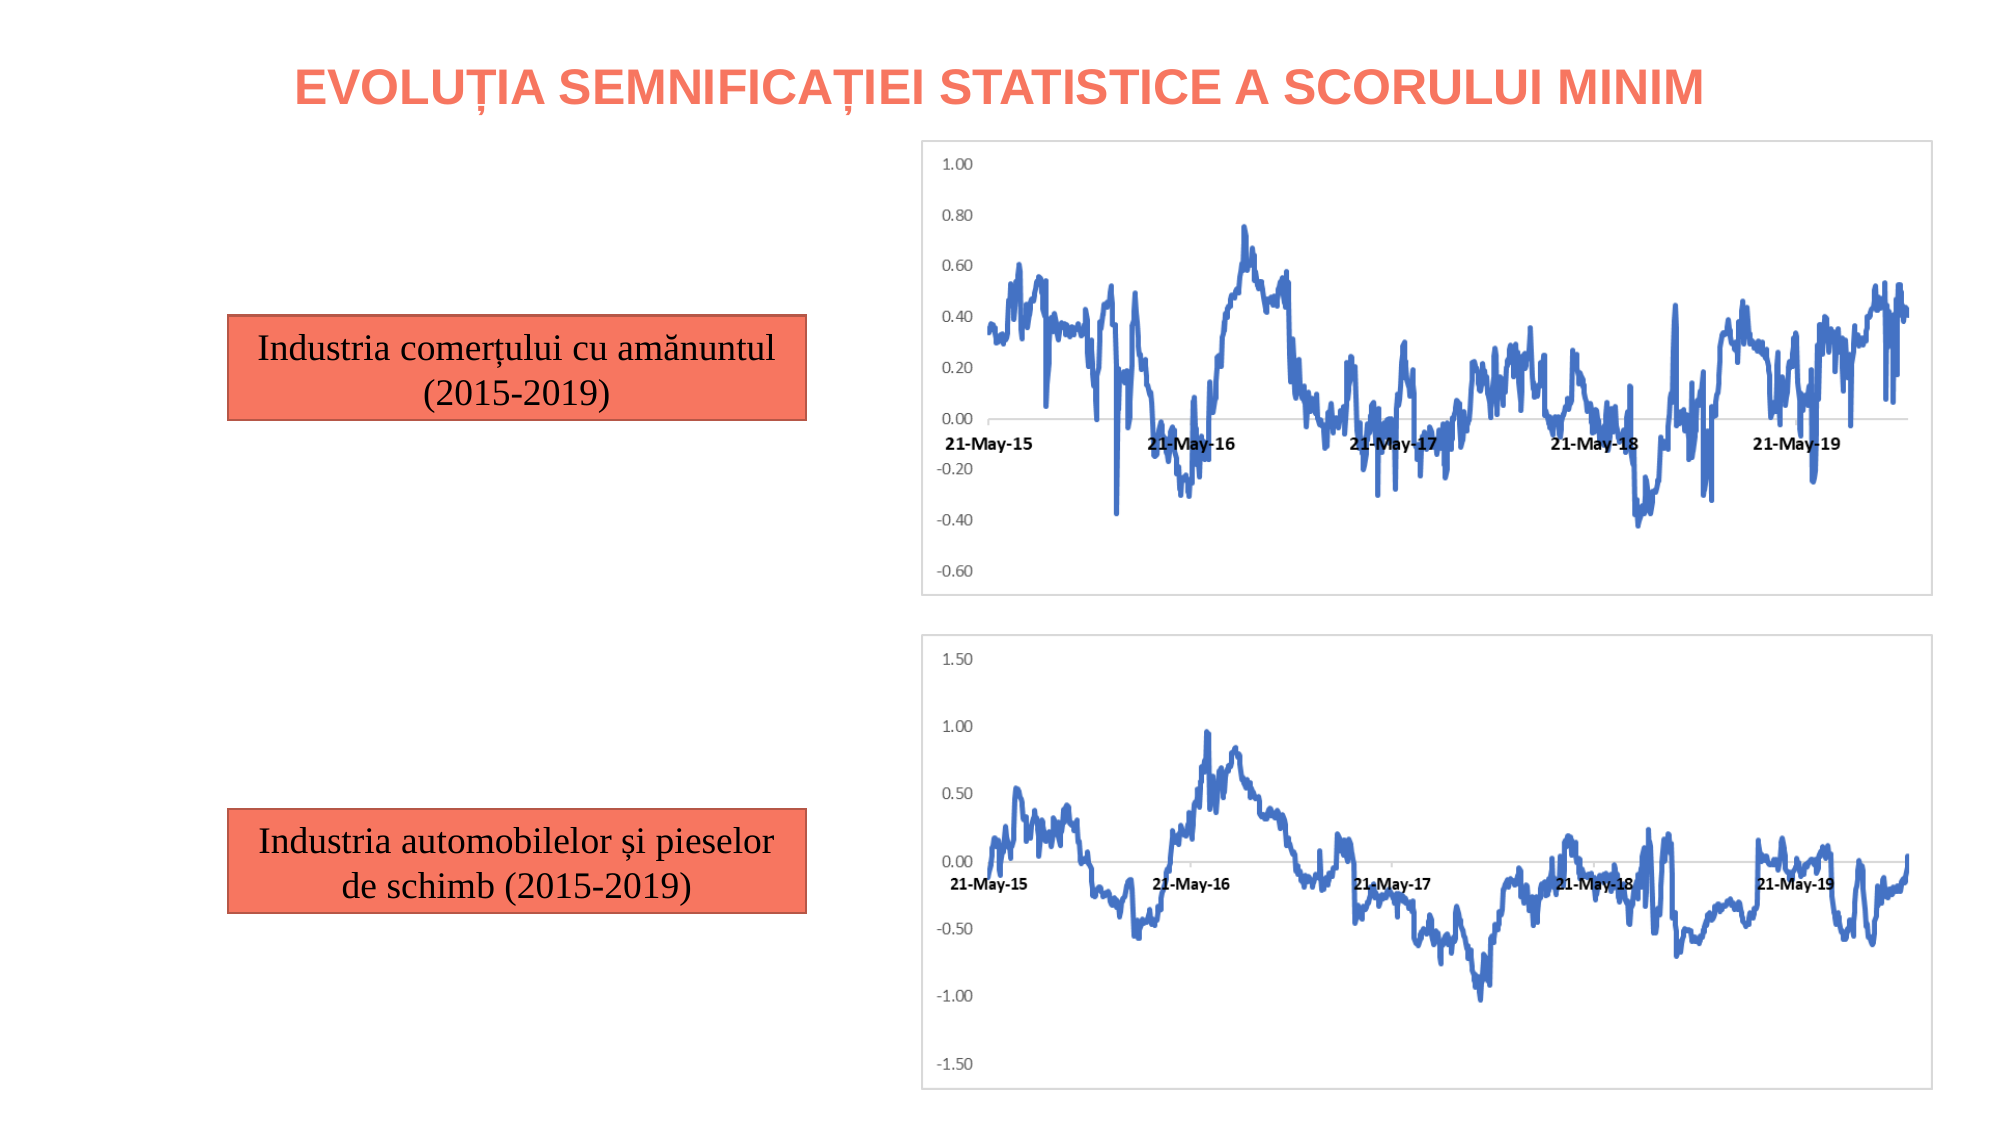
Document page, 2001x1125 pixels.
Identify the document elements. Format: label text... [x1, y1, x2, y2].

text_box EVOLUȚIA SEMNIFICAȚIEI STATISTICE A SCORULUI MINIM [0, 53, 2000, 127]
text_box Industria comerțului cu amănuntul (2015-2019) [227, 314, 807, 421]
picture [921, 140, 1933, 596]
picture [921, 634, 1933, 1090]
text_box Industria automobilelor și pieselor de schimb (2015-2019) [227, 808, 807, 914]
